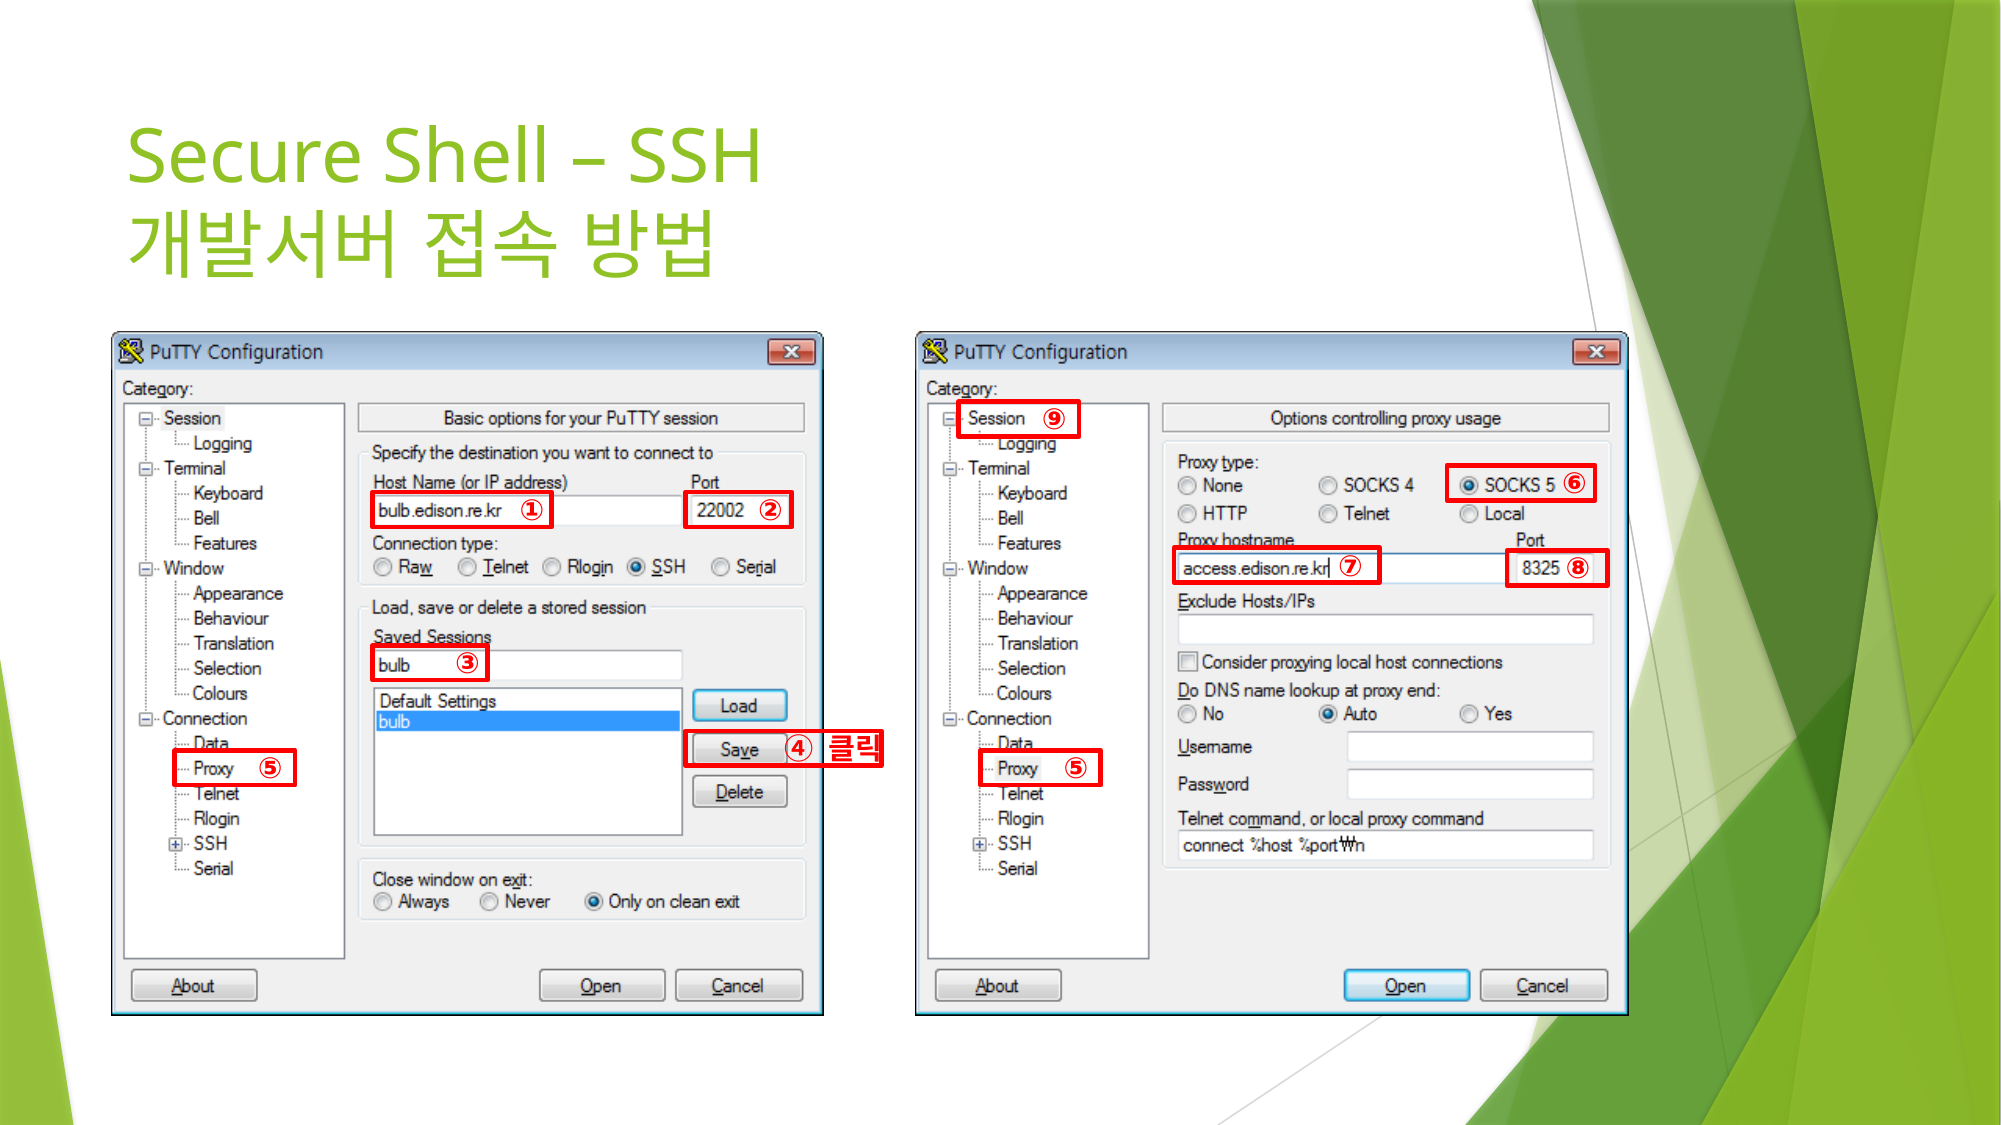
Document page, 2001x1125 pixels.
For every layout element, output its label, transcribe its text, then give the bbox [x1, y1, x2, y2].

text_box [915, 330, 1629, 1016]
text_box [110, 330, 897, 1016]
title Secure Shell – SSH 개발서버 접속 방법 [111, 99, 1522, 317]
